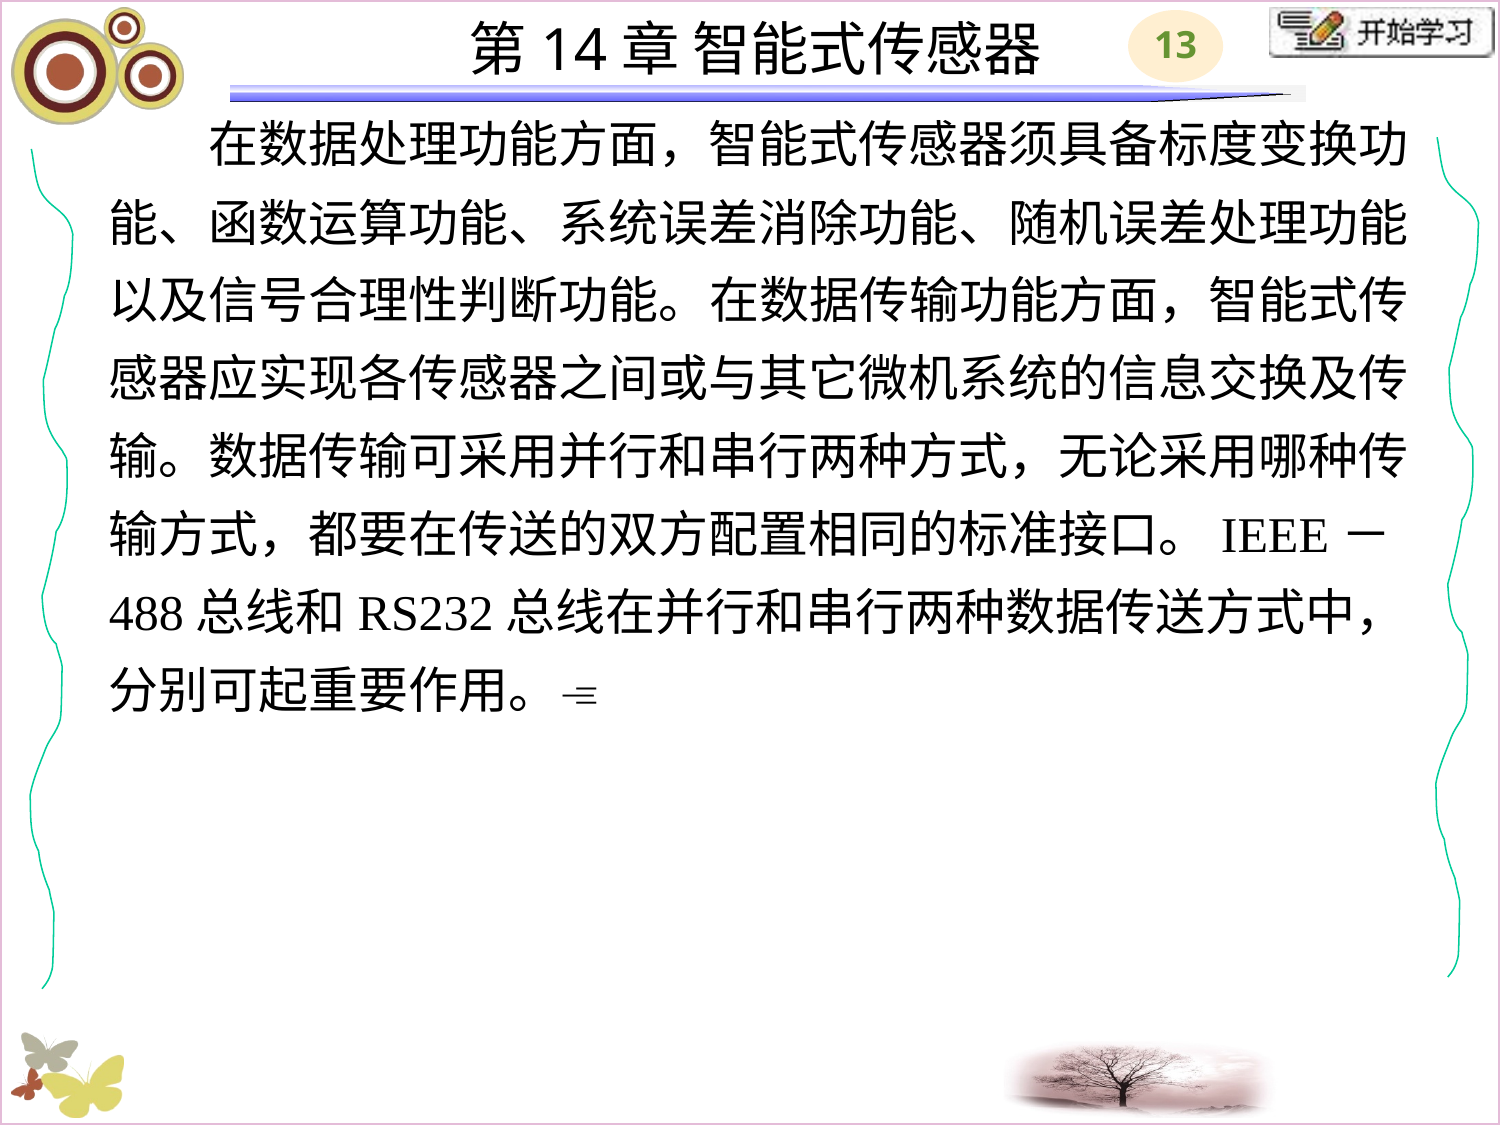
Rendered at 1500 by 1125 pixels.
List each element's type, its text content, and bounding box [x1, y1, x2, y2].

picture [11, 1032, 124, 1118]
picture [1269, 7, 1495, 58]
picture [986, 1039, 1290, 1118]
title 在数据处理功能方面，智能式传感器须具备标度变换功能、函数运算功能、系统误差消除功能、随机误差处理功能以及信号合理性判断功能。在数据传输功能方面，智能式传感器应实现各传感器之间或与其它微机系统的信息交换及传输。数据传输可采用并行和串行两种方式，无论采用哪种传输方式，都要在传送的双方配置相同的标准接口。IEEE－488总线和RS232总线在并行和串行两种数据传送方式中，分别可起重要作用。 [93, 87, 1426, 1013]
picture [11, 7, 184, 125]
